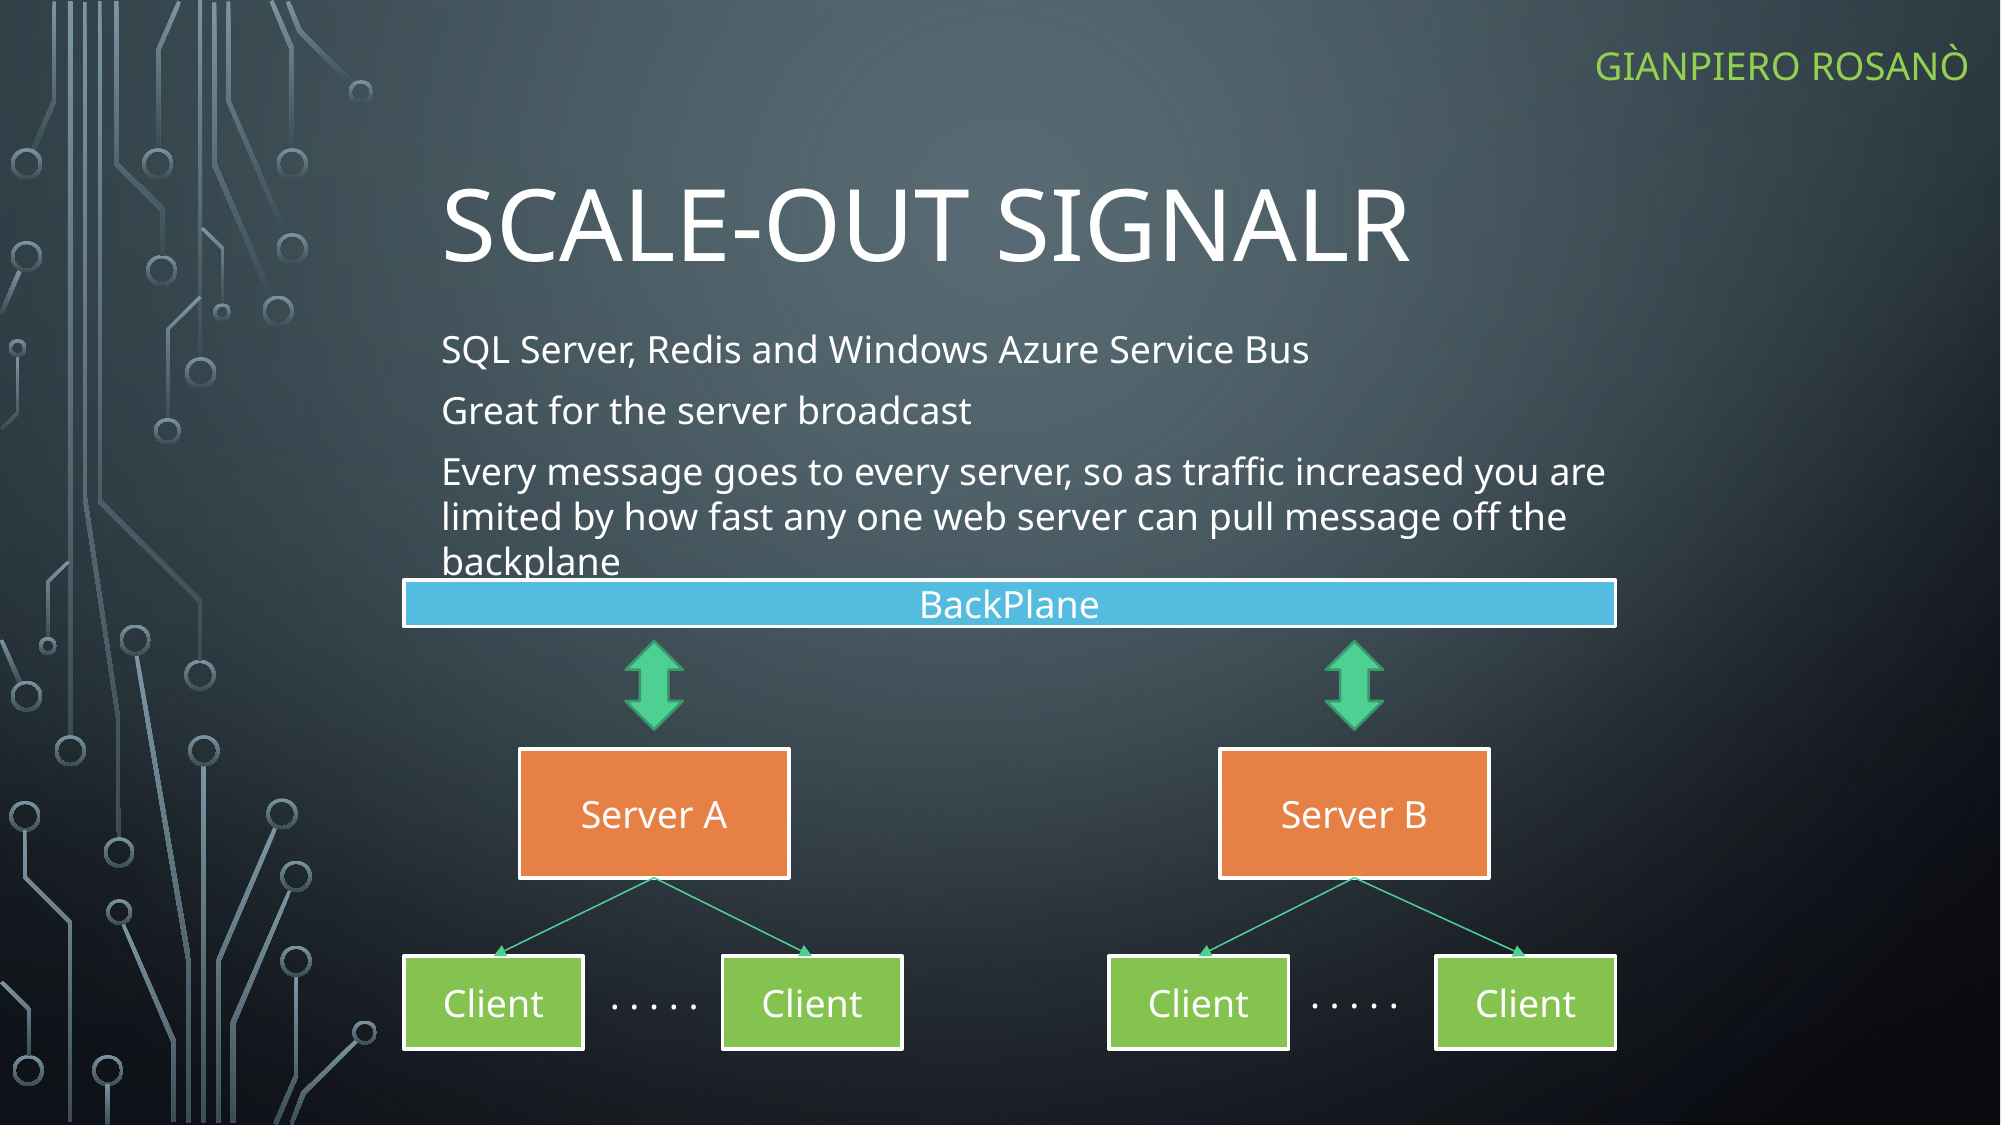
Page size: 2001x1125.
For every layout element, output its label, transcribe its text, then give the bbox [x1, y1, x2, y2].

text_box Gianpiero Rosanò [1579, 25, 1986, 111]
text_box Server A [518, 747, 791, 877]
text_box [1354, 877, 1526, 957]
text_box SQL Server, Redis and Windows Azure Service Bus [426, 318, 1657, 379]
text_box BackPlane [402, 578, 1617, 628]
text_box Every message goes to every server, so as traffic increased you are limited by how fast any one web server can pull message off the backplane [426, 440, 1657, 590]
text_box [493, 877, 653, 957]
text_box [1198, 877, 1354, 957]
text_box Client [402, 954, 585, 1051]
text_box Great for the server broadcast [426, 379, 1657, 440]
text_box . . . . . [594, 964, 714, 1024]
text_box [653, 877, 813, 957]
title Scale-Out Signalr [426, 141, 1554, 291]
text_box Client [1434, 954, 1617, 1051]
text_box . . . . . [1295, 963, 1414, 1024]
text_box Server B [1218, 747, 1491, 877]
text_box Client [721, 954, 904, 1051]
text_box [1324, 640, 1385, 731]
text_box [624, 640, 684, 731]
text_box Client [1107, 954, 1290, 1051]
